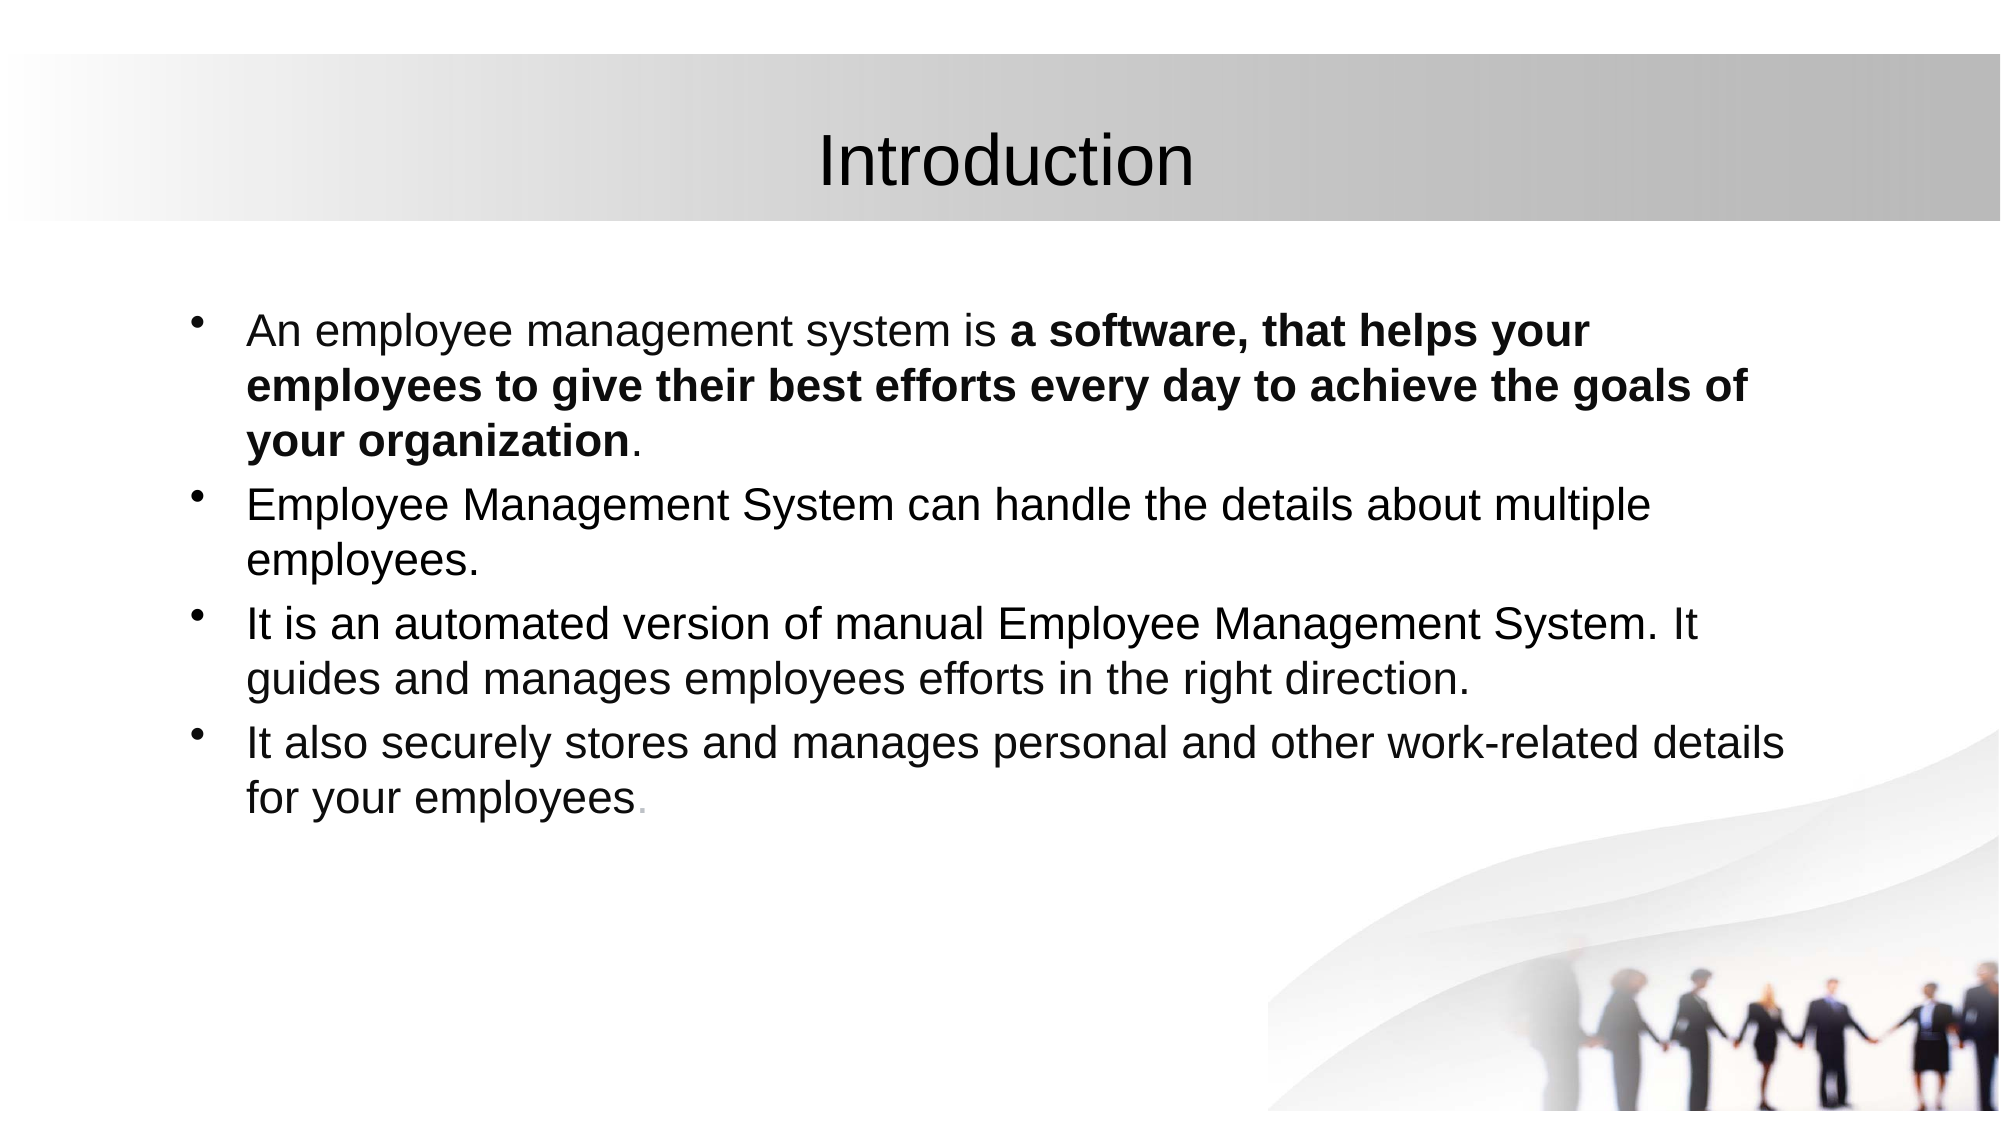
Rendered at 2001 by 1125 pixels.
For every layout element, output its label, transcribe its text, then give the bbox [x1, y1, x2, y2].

list An employee management system is a software, that helps your employees to give their best efforts every day to achieve the goals of your organization. Employee Management System can handle the details about multiple employees. It is an automated version of manual Employee Management System. It guides and manages employees efforts in the right direction. It also securely stores and manages personal and other work-related details for your employees. [174, 292, 1826, 989]
title Introduction [115, 105, 1898, 209]
picture [1268, 728, 1999, 1111]
